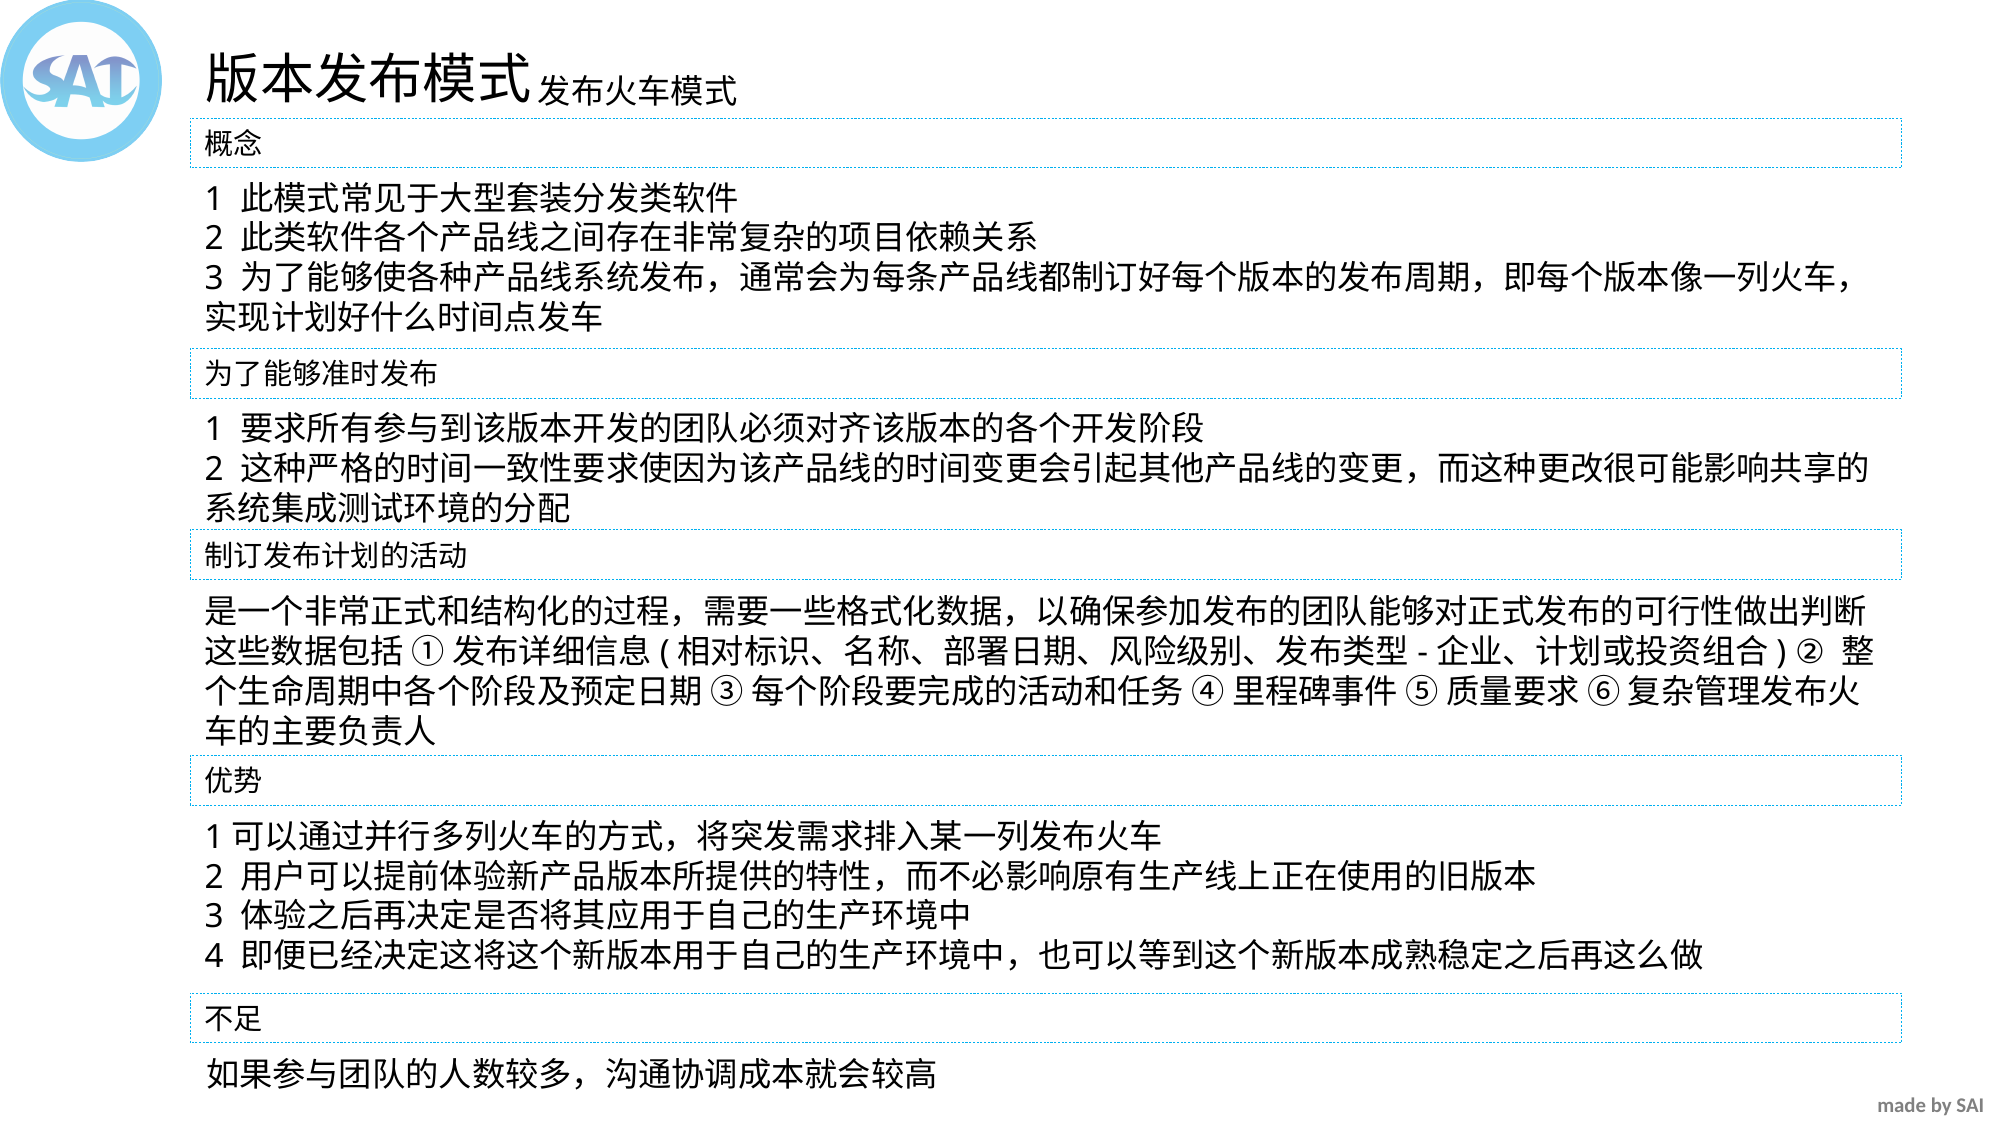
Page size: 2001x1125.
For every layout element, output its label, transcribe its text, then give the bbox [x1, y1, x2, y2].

text_box 1 此模式常见于大型套装分发类软件 2 此类软件各个产品线之间存在非常复杂的项目依赖关系 3 为了能够使各种产品线系统发布，通常会为每条产品线都制订好每个版本的发布周期，即每个版本像一列火车，实现计划好什么时间点发车 [189, 169, 1902, 344]
text_box 是一个非常正式和结构化的过程，需要一些格式化数据，以确保参加发布的团队能够对正式发布的可行性做出判断 这些数据包括 ① 发布详细信息(相对标识、名称、部署日期、风险级别、发布类型-企业、计划或投资组合) ② 整个生命周期中各个阶段及预定日期 ③ 每个阶段要完成的活动和任务 ④ 里程碑事件 ⑤ 质量要求 ⑥ 复杂管理发布火车的主要负责人 [189, 582, 1902, 757]
text_box 概念 [189, 118, 1902, 168]
text_box 1 要求所有参与到该版本开发的团队必须对齐该版本的各个开发阶段 2 这种严格的时间一致性要求使因为该产品线的时间变更会引起其他产品线的变更，而这种更改很可能影响共享的系统集成测试环境的分配 [189, 399, 1902, 529]
text_box 版本发布模式 [191, 36, 727, 117]
text_box 制订发布计划的活动 [189, 529, 1902, 580]
text_box 1可以通过并行多列火车的方式，将突发需求排入某一列发布火车 2 用户可以提前体验新产品版本所提供的特性，而不必影响原有生产线上正在使用的旧版本 3 体验之后再决定是否将其应用于自己的生产环境中 4 即便已经决定这将这个新版本用于自己的生产环境中，也可以等到这个新版本成熟稳定之后再这么做 [189, 807, 1902, 982]
text_box 不足 [189, 993, 1902, 1043]
text_box 为了能够准时发布 [189, 348, 1902, 399]
text_box 如果参与团队的人数较多，沟通协调成本就会较高 [191, 1046, 1903, 1101]
text_box 发布火车模式 [523, 62, 978, 118]
text_box 优势 [189, 757, 1902, 806]
